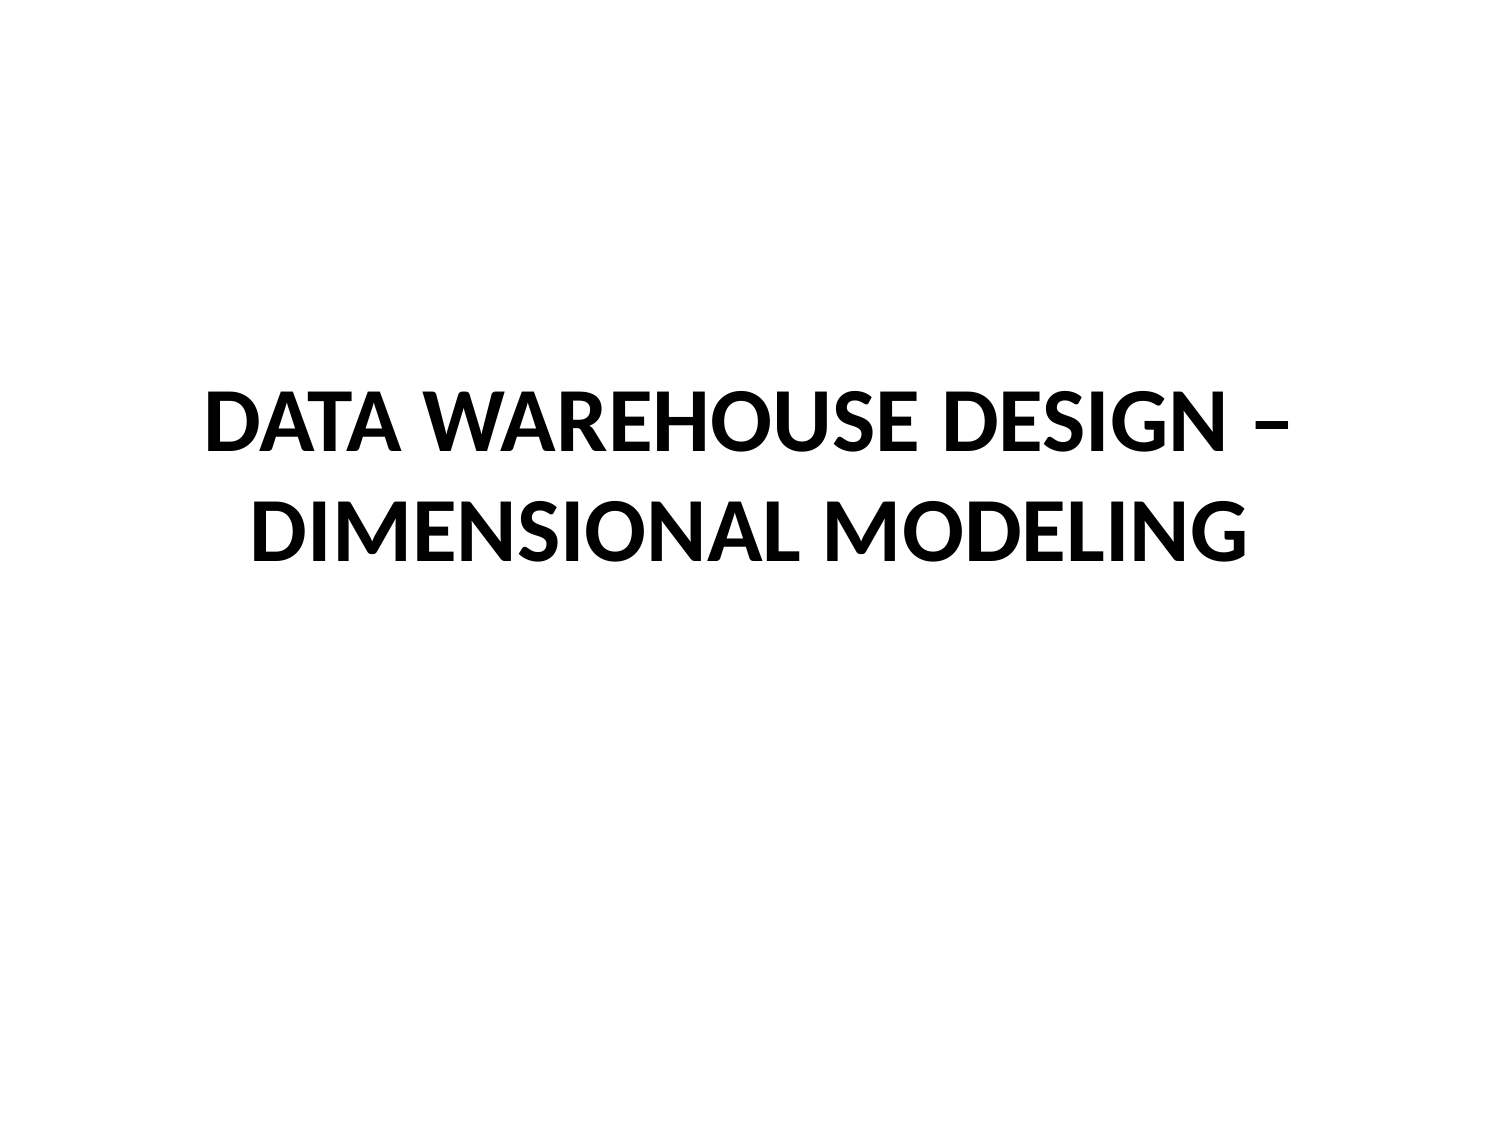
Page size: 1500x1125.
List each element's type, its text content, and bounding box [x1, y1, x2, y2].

title DATA WAREHOUSE DESIGN – DIMENSIONAL MODELING [112, 349, 1388, 591]
